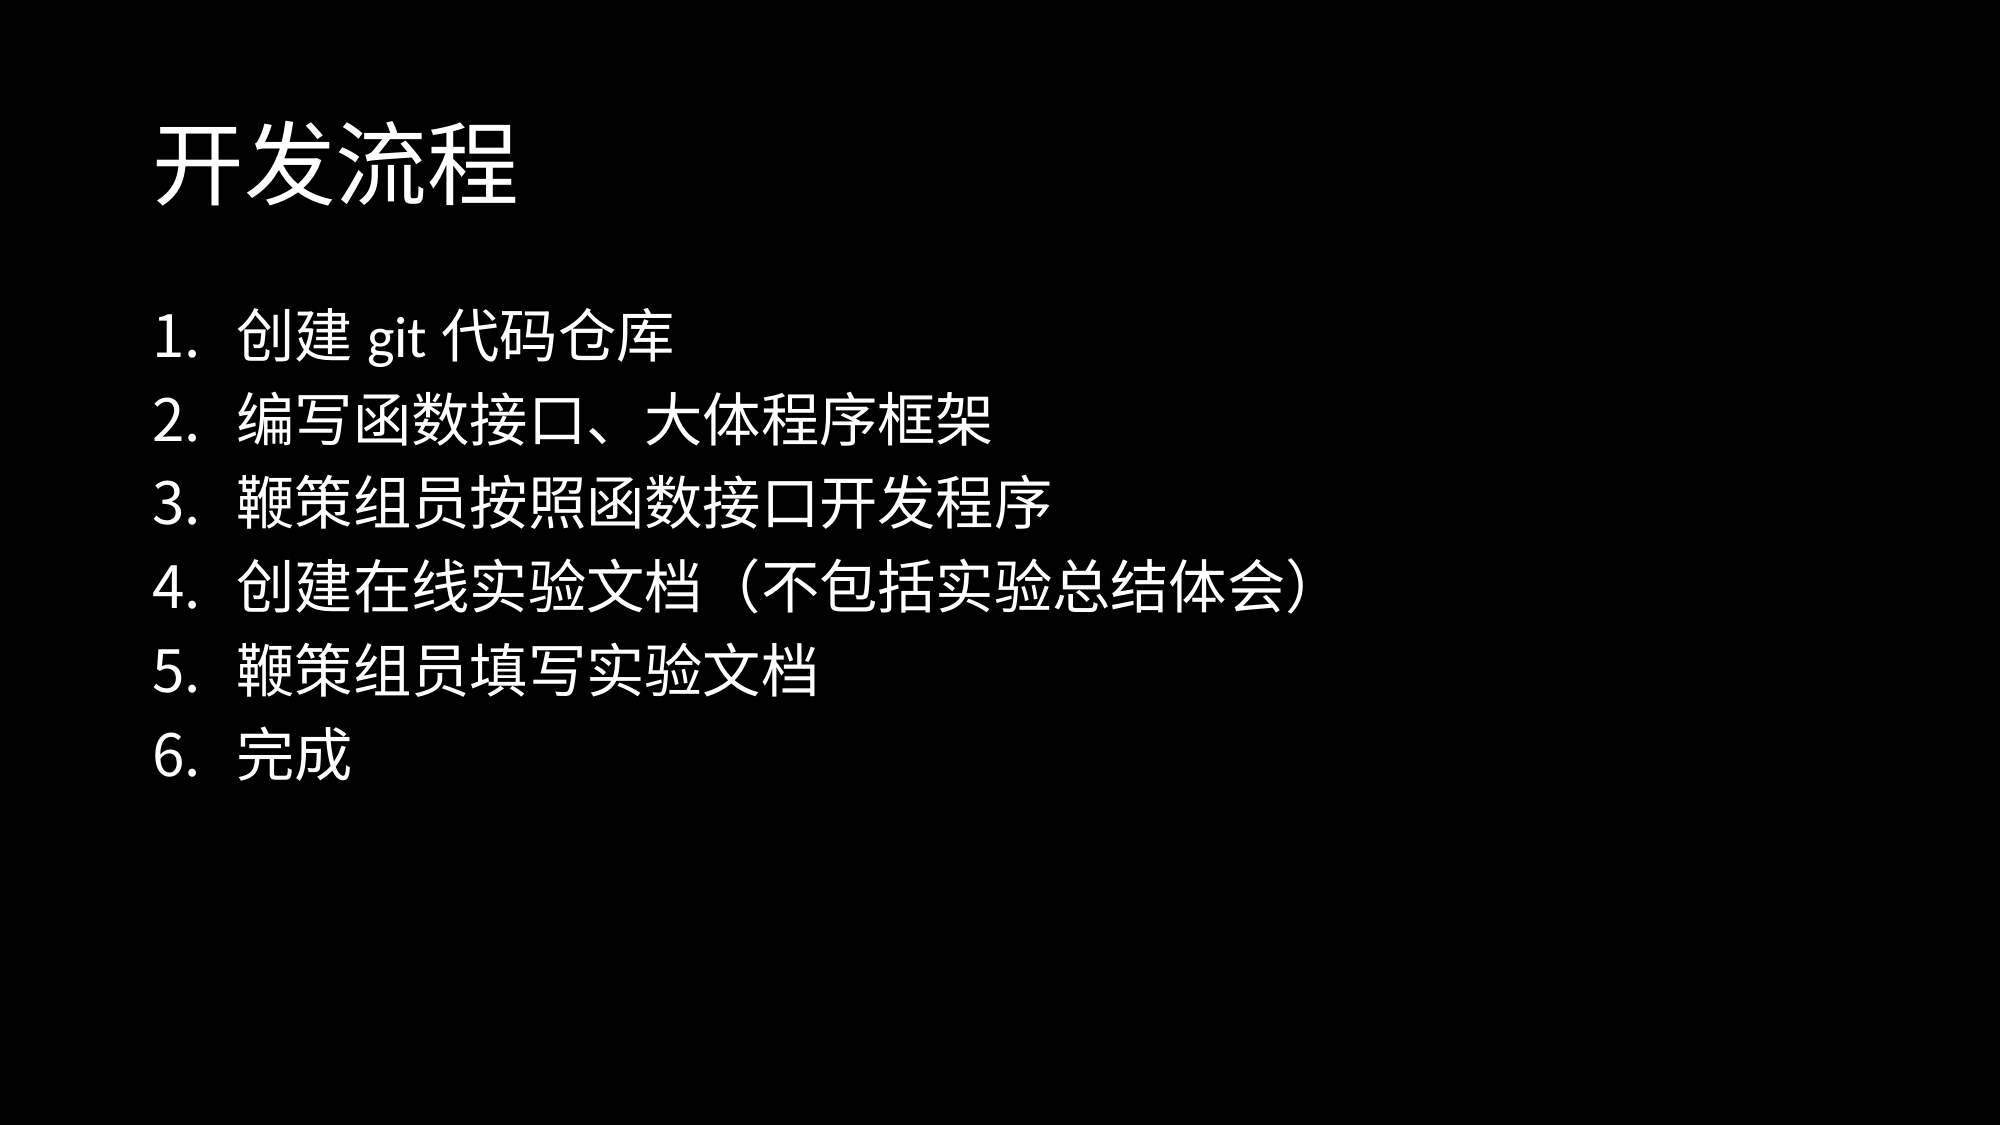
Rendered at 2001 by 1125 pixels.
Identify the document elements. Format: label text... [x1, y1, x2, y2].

title 开发流程 [137, 59, 1863, 278]
list 创建git代码仓库 编写函数接口、大体程序框架 鞭策组员按照函数接口开发程序 创建在线实验文档（不包括实验总结体会） 鞭策组员填写实验文档 完成 [137, 299, 1863, 1014]
